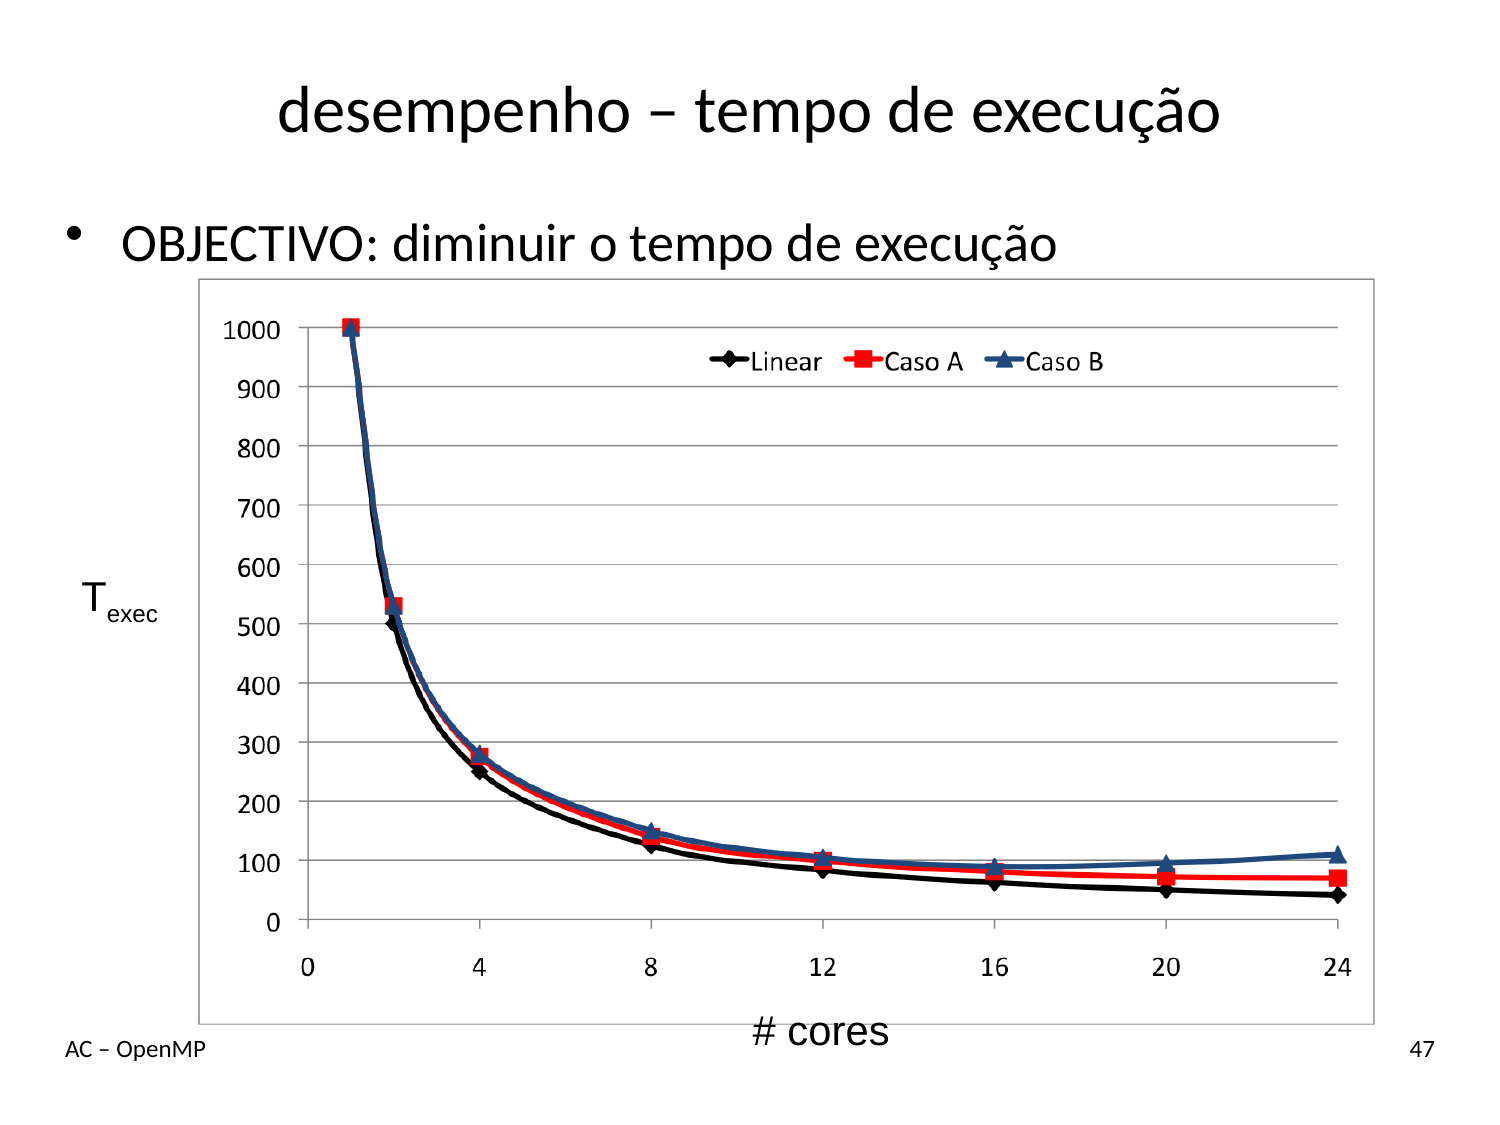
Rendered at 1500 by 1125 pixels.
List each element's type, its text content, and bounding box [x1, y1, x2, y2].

list Objectivo: diminuir o tempo de execução [50, 200, 1450, 313]
text_box # cores [738, 1035, 905, 1062]
picture [196, 277, 1376, 1026]
slide_number AC – OpenMP [49, 1024, 1101, 1101]
title desempenho – tempo de execução [50, 37, 1450, 175]
slide_number 47 [1249, 1024, 1451, 1101]
text_box Texec [66, 562, 174, 635]
